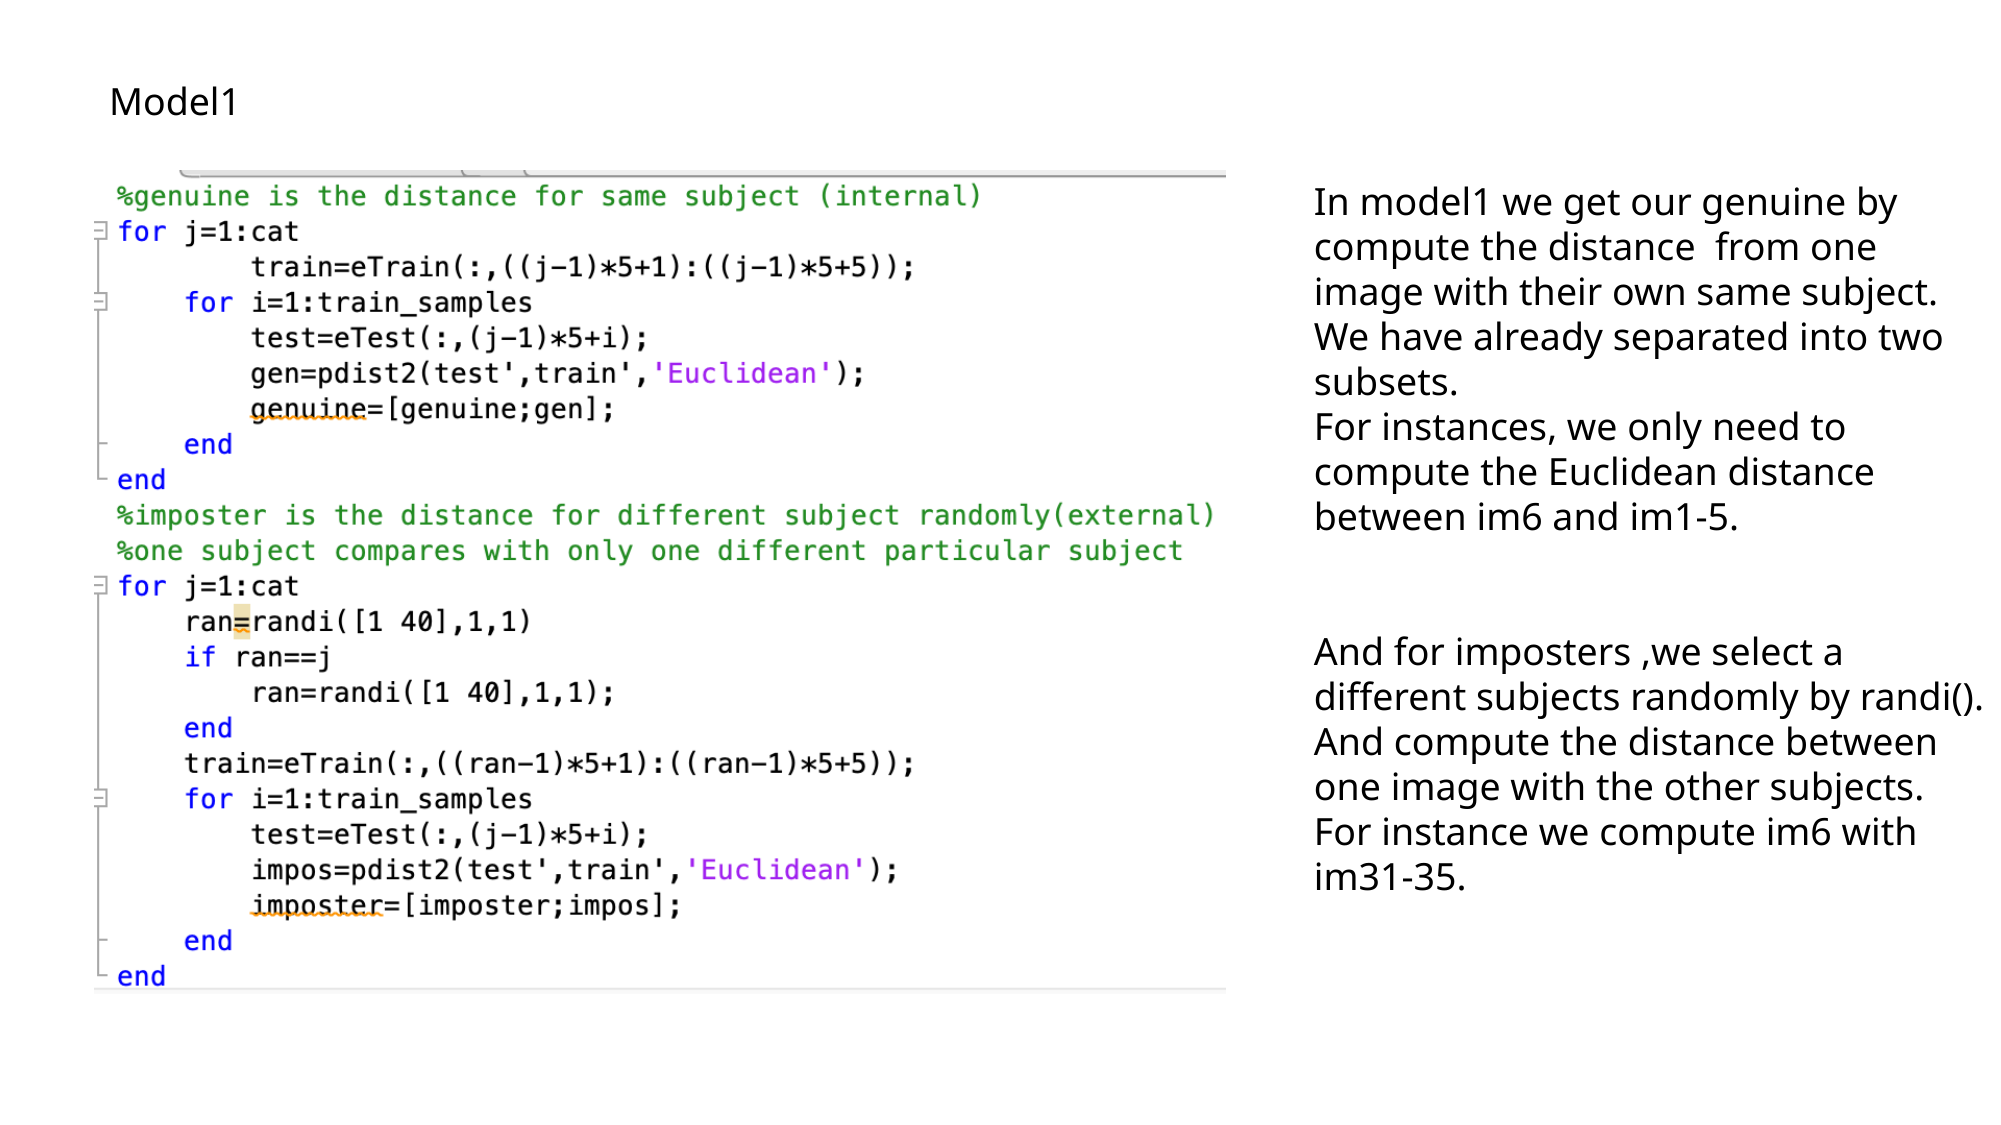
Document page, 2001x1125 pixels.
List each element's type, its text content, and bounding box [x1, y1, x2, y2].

text_box In model1 we get our genuine by compute the distance from one image with their own same subject. We have already separated into two subsets. For instances, we only need to compute the Euclidean distance between im6 and im1-5. And for imposters ,we select a different subjects randomly by randi(). And compute the distance between one image with the other subjects. For instance we compute im6 with im31-35. [1299, 170, 2000, 906]
text_box Model1 [94, 70, 292, 131]
picture [94, 170, 1226, 994]
